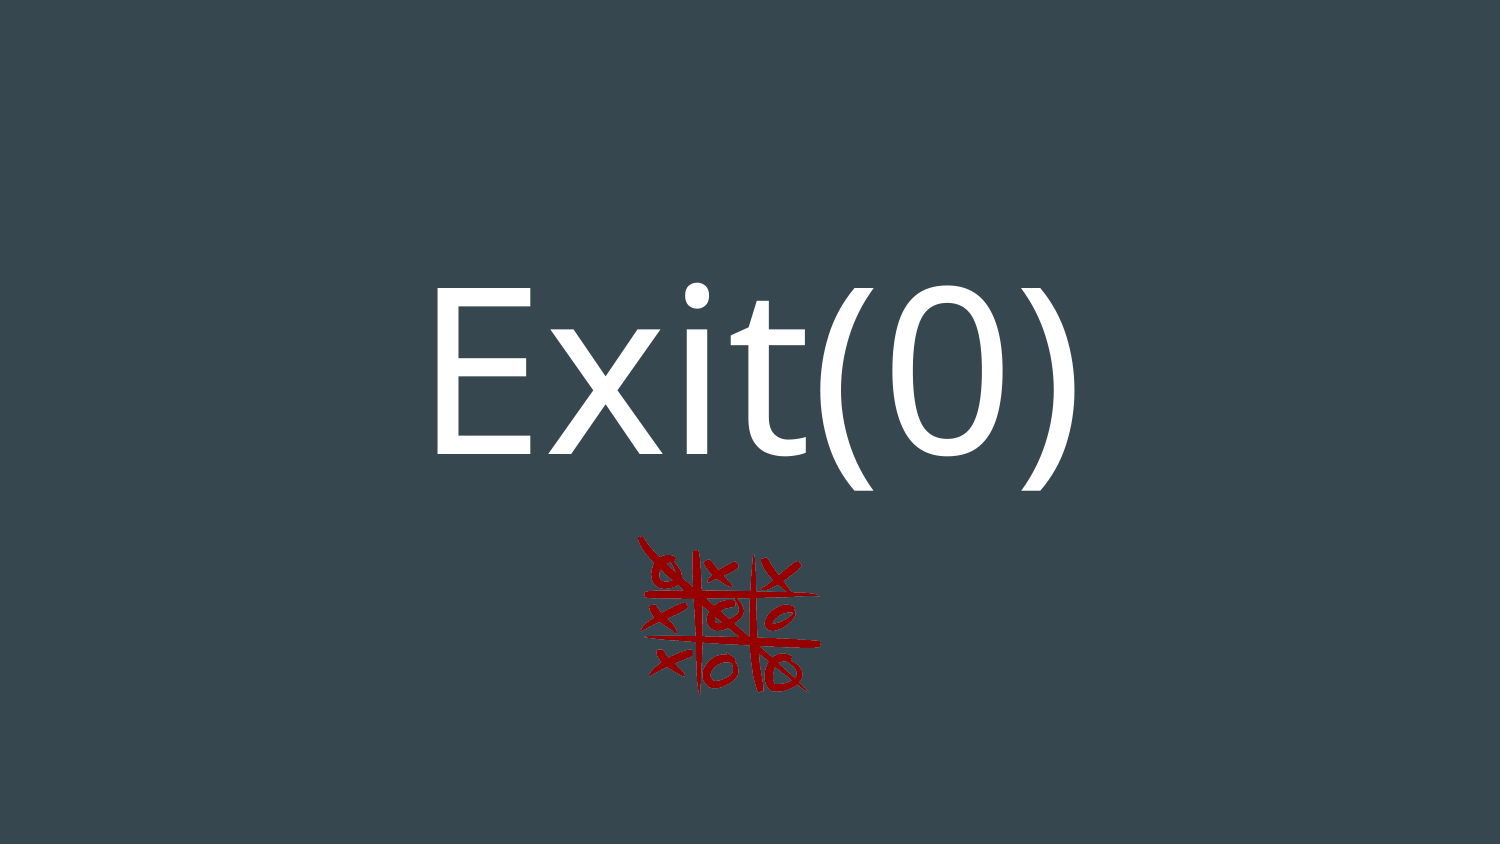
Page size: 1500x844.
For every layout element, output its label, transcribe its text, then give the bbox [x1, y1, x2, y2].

picture [638, 536, 821, 695]
title Exit(0) [51, 205, 1449, 517]
